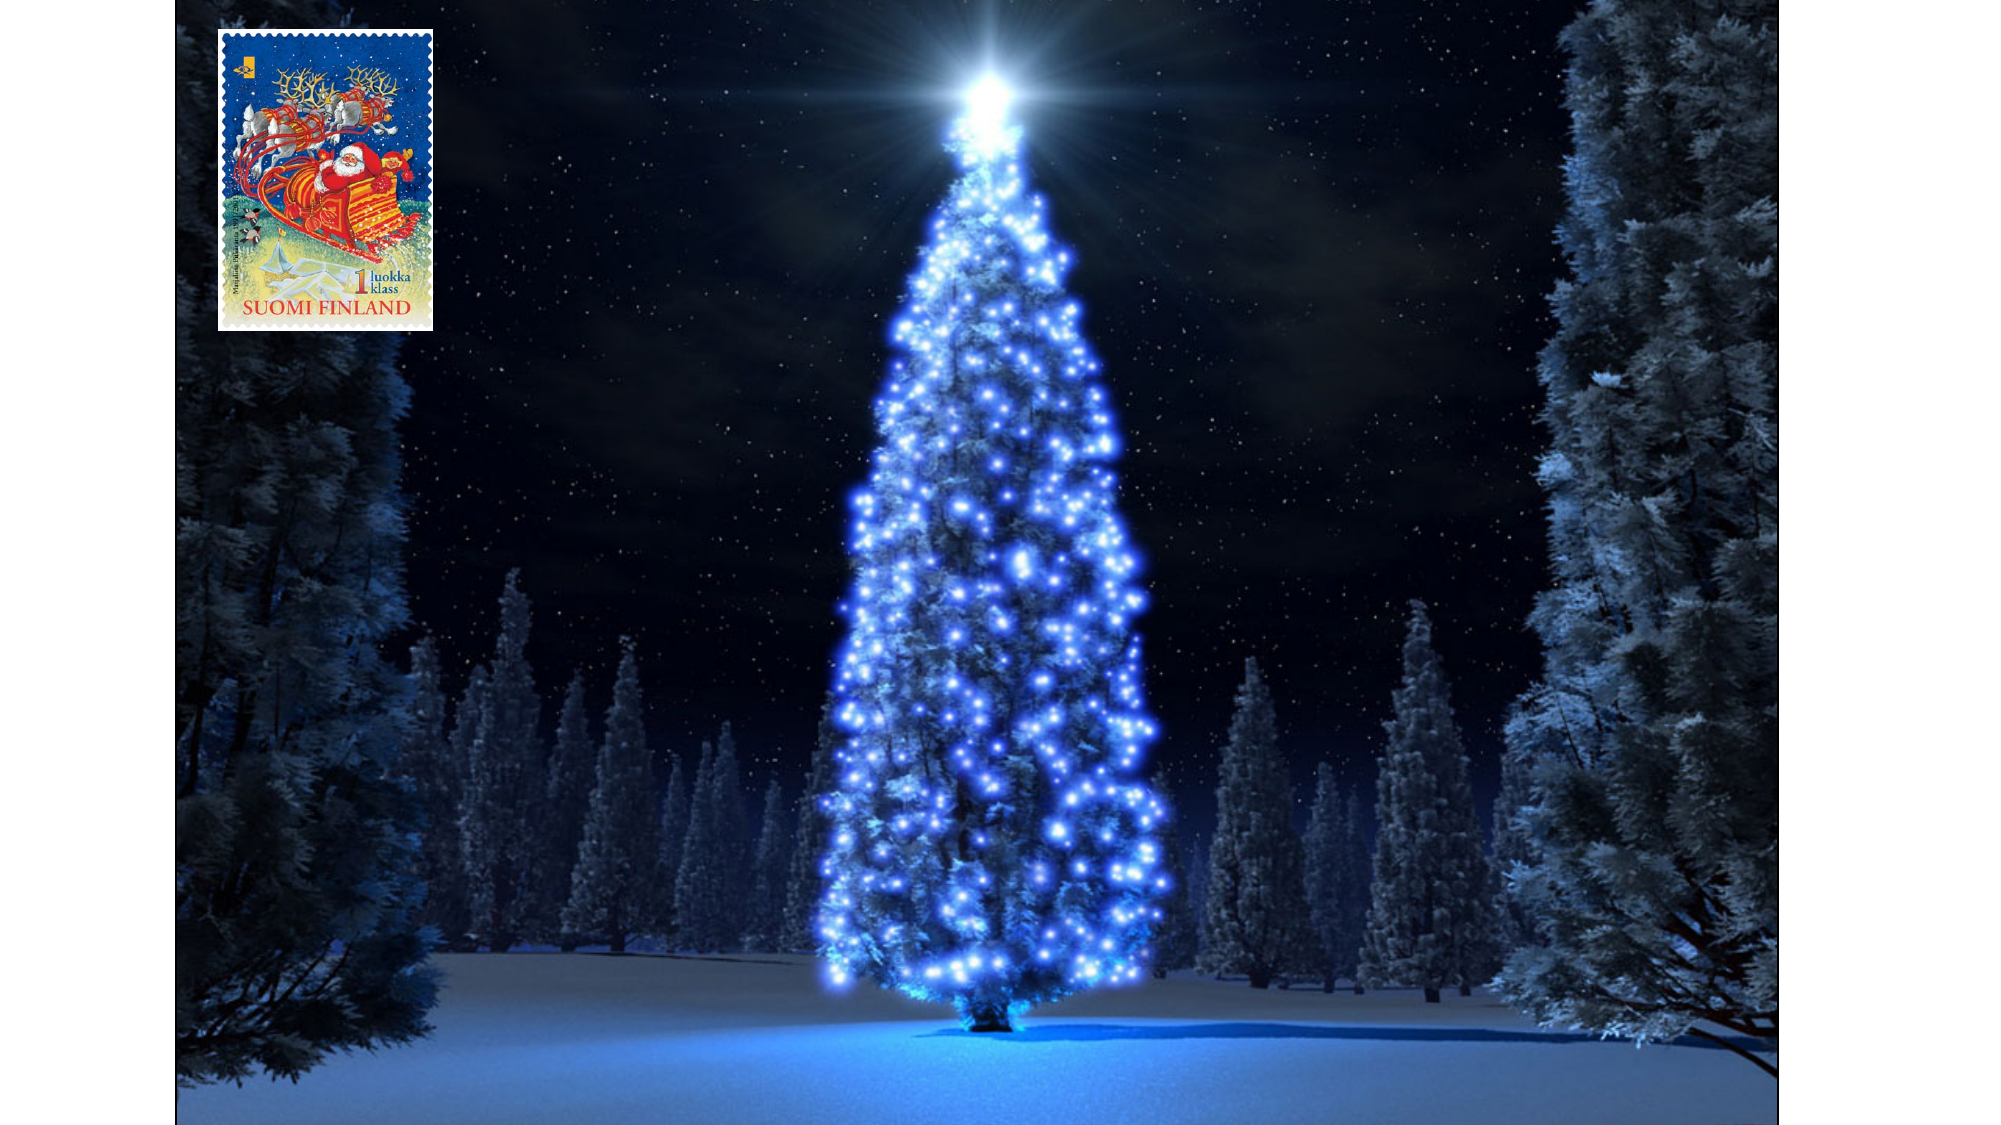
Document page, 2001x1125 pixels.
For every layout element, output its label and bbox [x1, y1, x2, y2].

picture [176, 0, 1777, 1125]
